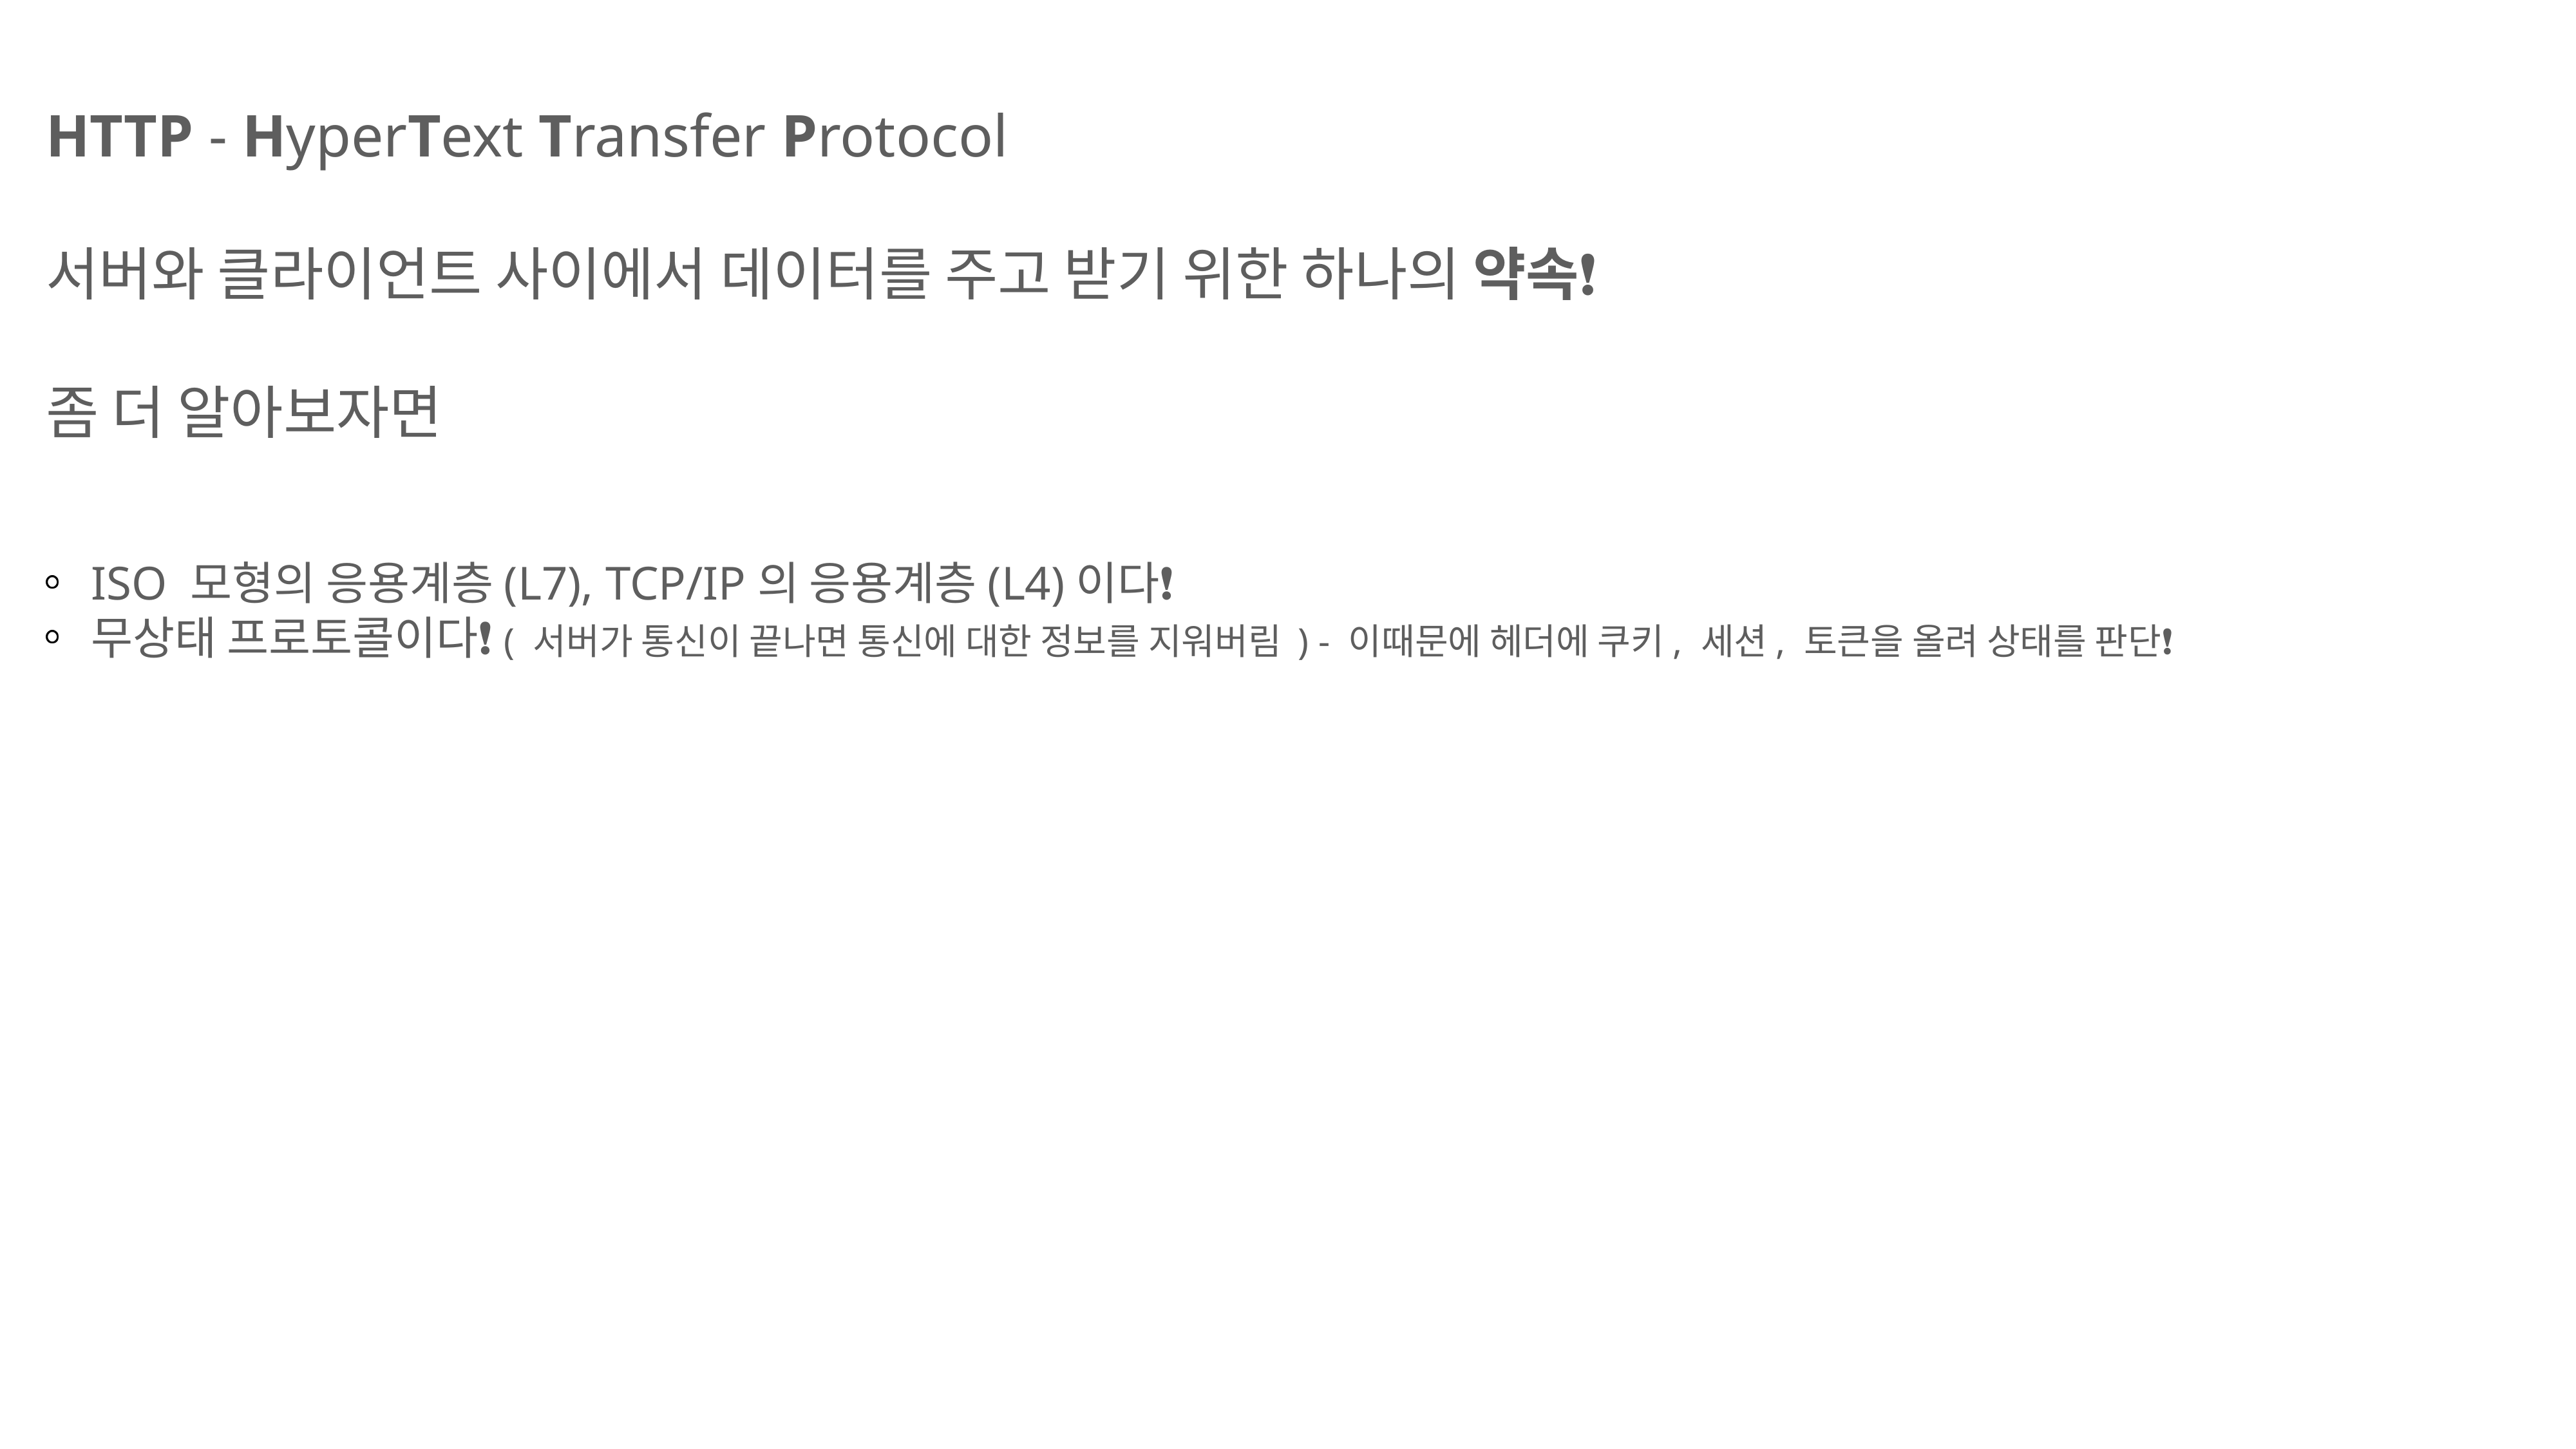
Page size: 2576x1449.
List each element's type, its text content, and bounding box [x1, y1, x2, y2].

picture [46, 630, 59, 643]
text_box HTTP - HyperText Transfer Protocol 서버와 클라이언트 사이에서 데이터를 주고 받기 위한 하나의 약속❗️ 좀 더 알아보자면 ISO 모형의 응용계층(L7), TCP/IP의 응용계층(L4)이다❗️ 무상태 프로토콜이다❗️( 서버가 통신이 끝나면 통신에 대한 정보를 지워버림 ) - 이때문에 헤더에 쿠키, 세션, 토큰을 올려 상태를 판단❗️ [40, 93, 2179, 713]
picture [46, 575, 59, 589]
